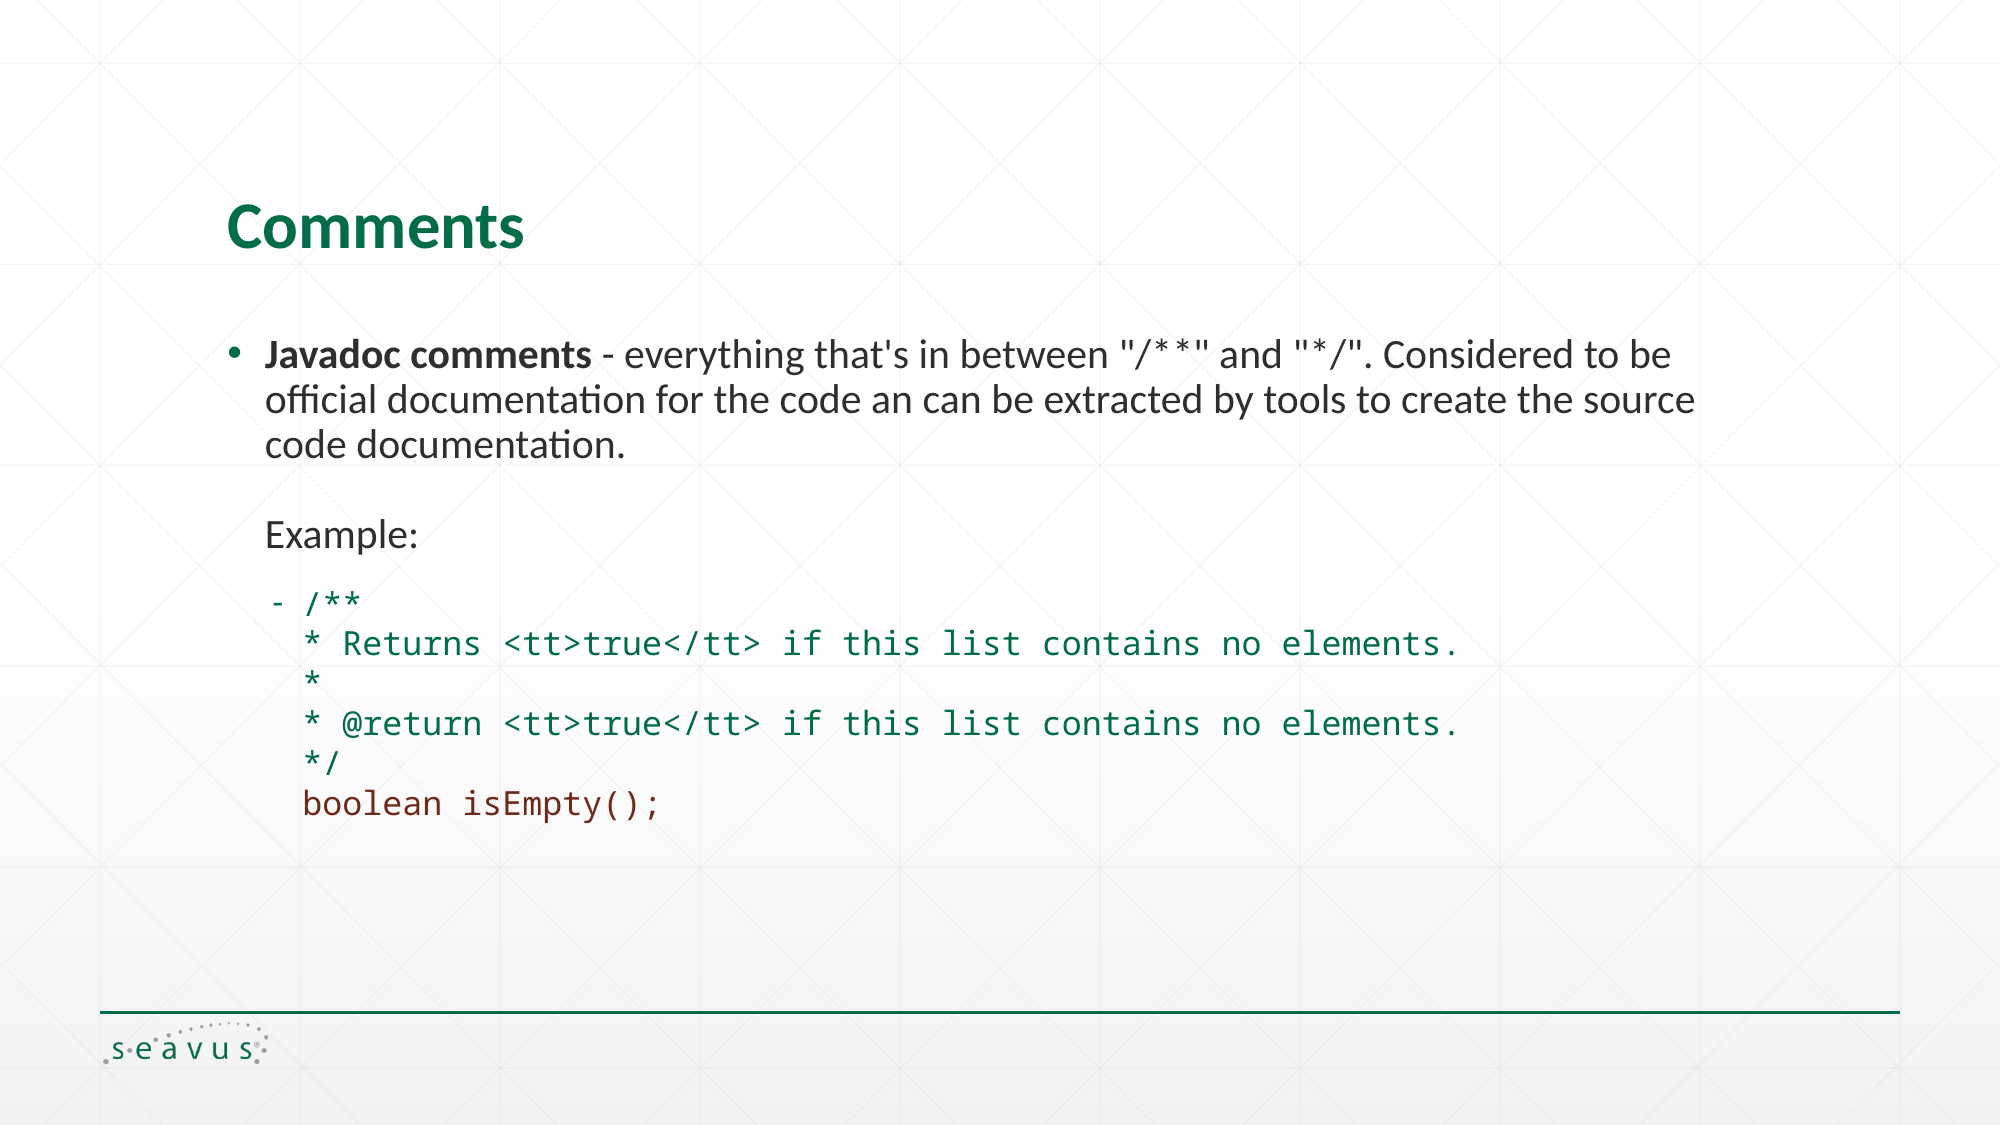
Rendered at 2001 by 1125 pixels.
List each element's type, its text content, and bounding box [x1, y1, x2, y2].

picture [103, 1022, 268, 1064]
list Javadoc comments - everything that's in between "/**" and "*/". Considered to be official documentation for the code an can be extracted by tools to create the source code documentation. Example: /** * Returns <tt>true</tt> if this list contains no elements. * * @return <tt>true</tt> if this list contains no elements. */ boolean isEmpty(); [212, 324, 1788, 950]
title Comments [212, 82, 1788, 271]
